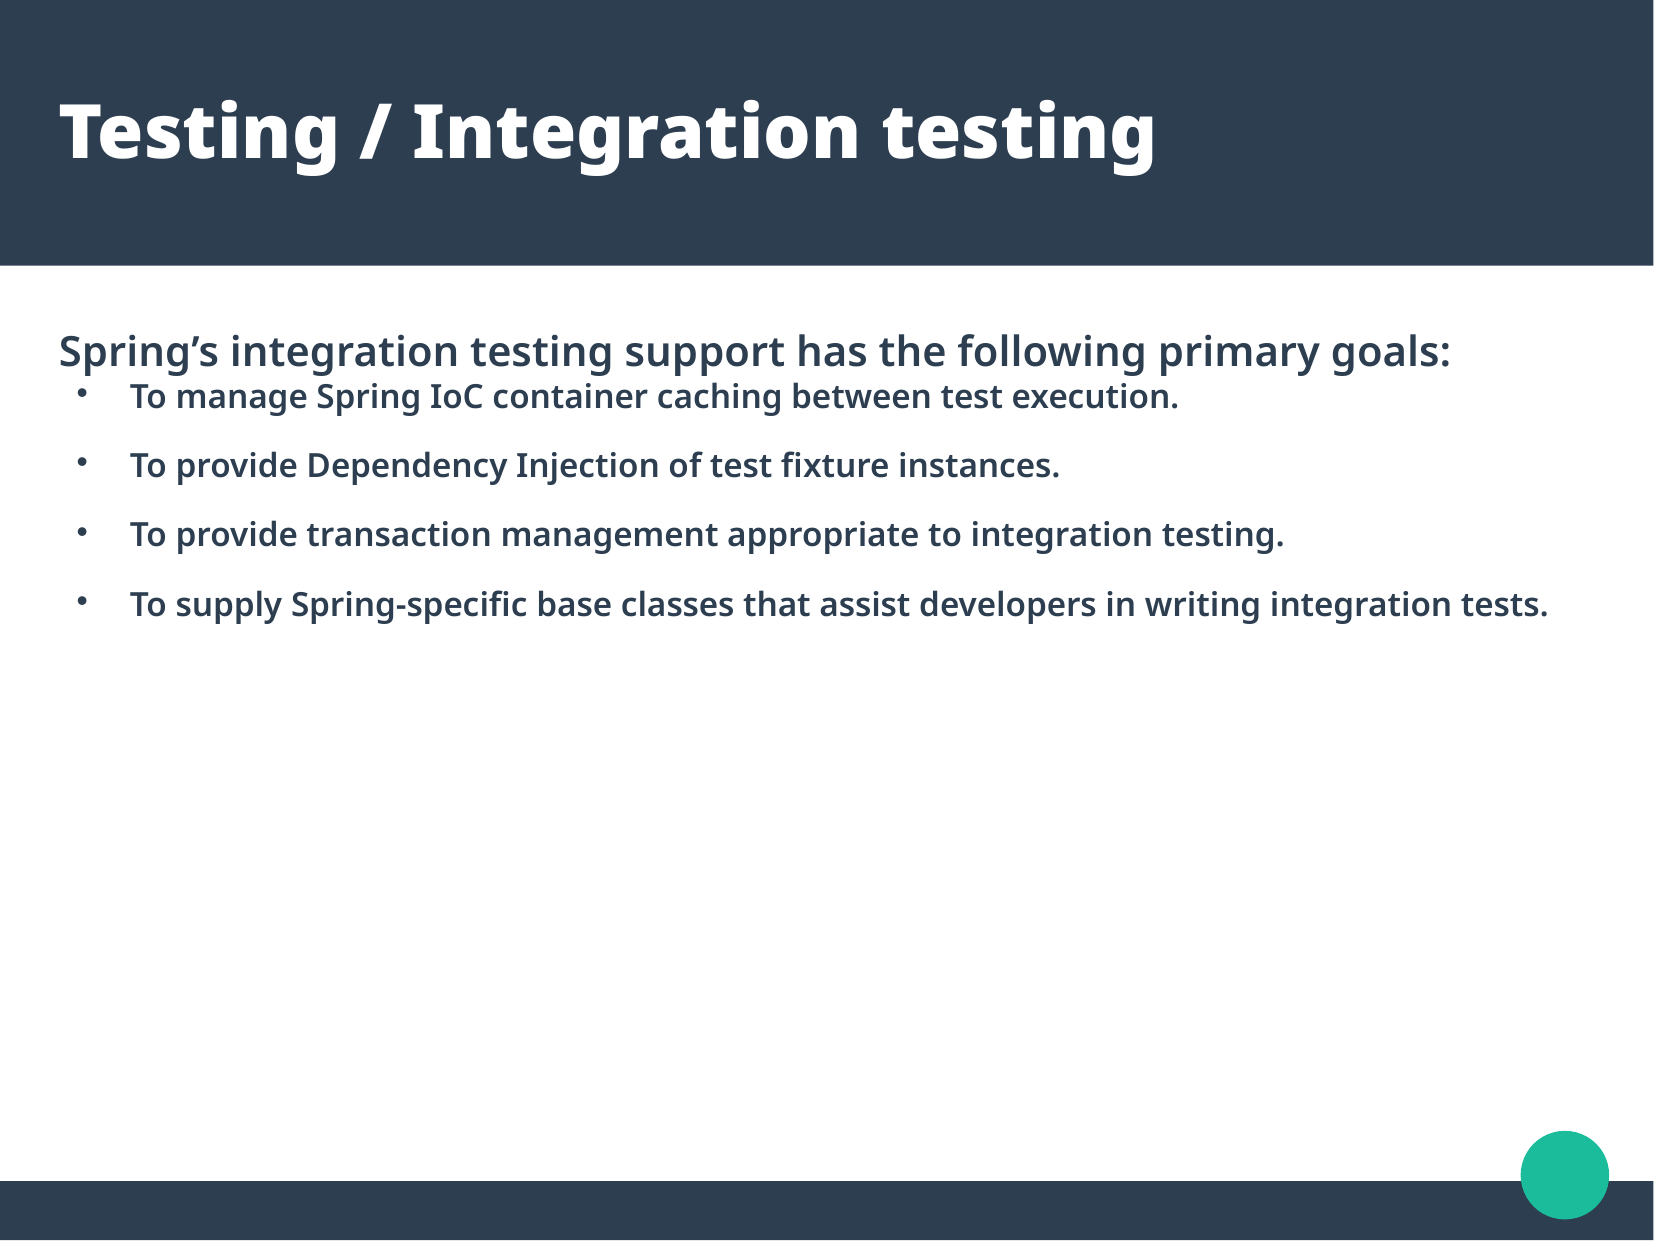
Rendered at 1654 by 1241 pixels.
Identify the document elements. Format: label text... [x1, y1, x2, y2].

text_box Testing / Integration testing [58, 49, 1595, 207]
text_box Spring’s integration testing support has the following primary goals: To manage Spring IoC container caching between test execution. To provide Dependency Injection of test fixture instances. To provide transaction management appropriate to integration testing. To supply Spring-specific base classes that assist developers in writing integration tests. [58, 324, 1595, 1152]
